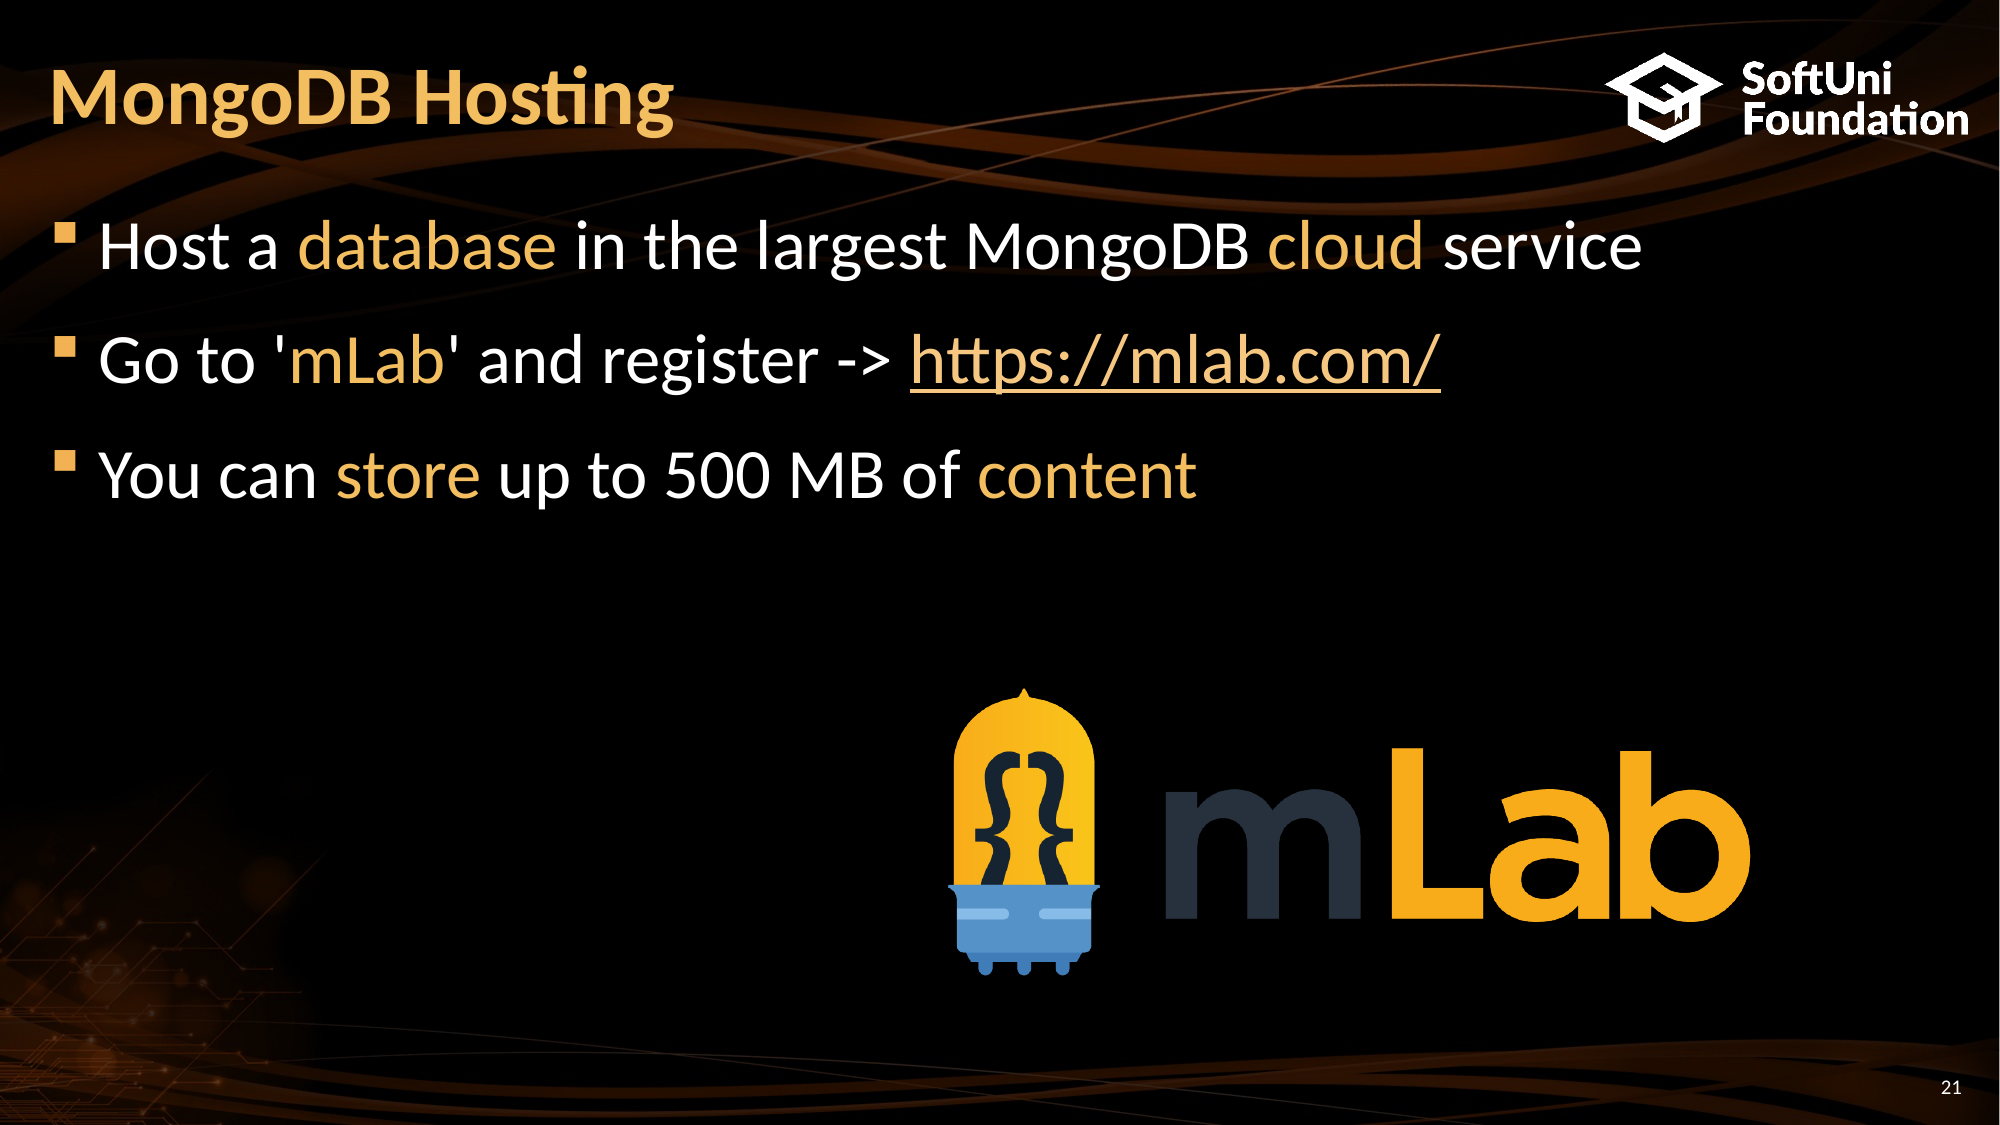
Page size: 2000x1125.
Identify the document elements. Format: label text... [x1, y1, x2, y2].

title MongoDB Hosting [30, 6, 1602, 189]
list Host a database in the largest MongoDB cloud service Go to 'mLab' and register -> https://mlab.com/ You can store up to 500 MB of content [31, 188, 1968, 1103]
picture [0, 0, 2000, 1125]
